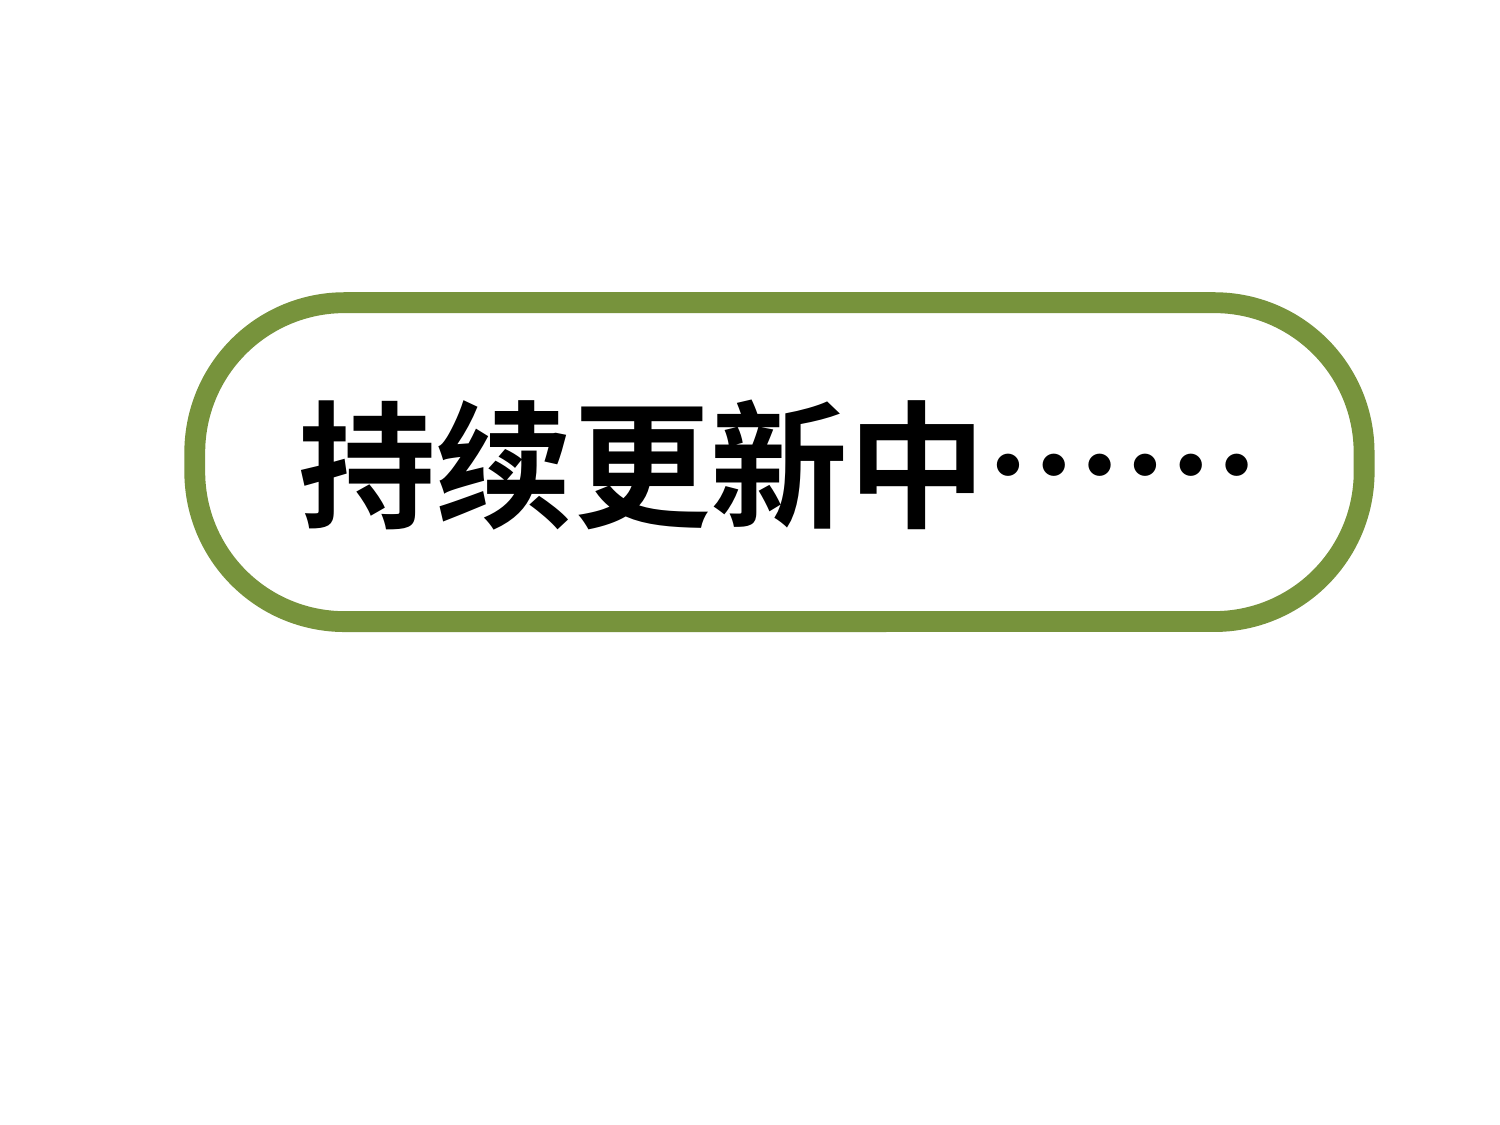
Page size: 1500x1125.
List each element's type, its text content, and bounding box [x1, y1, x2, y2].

text_box 持续更新中…… [192, 300, 1367, 624]
